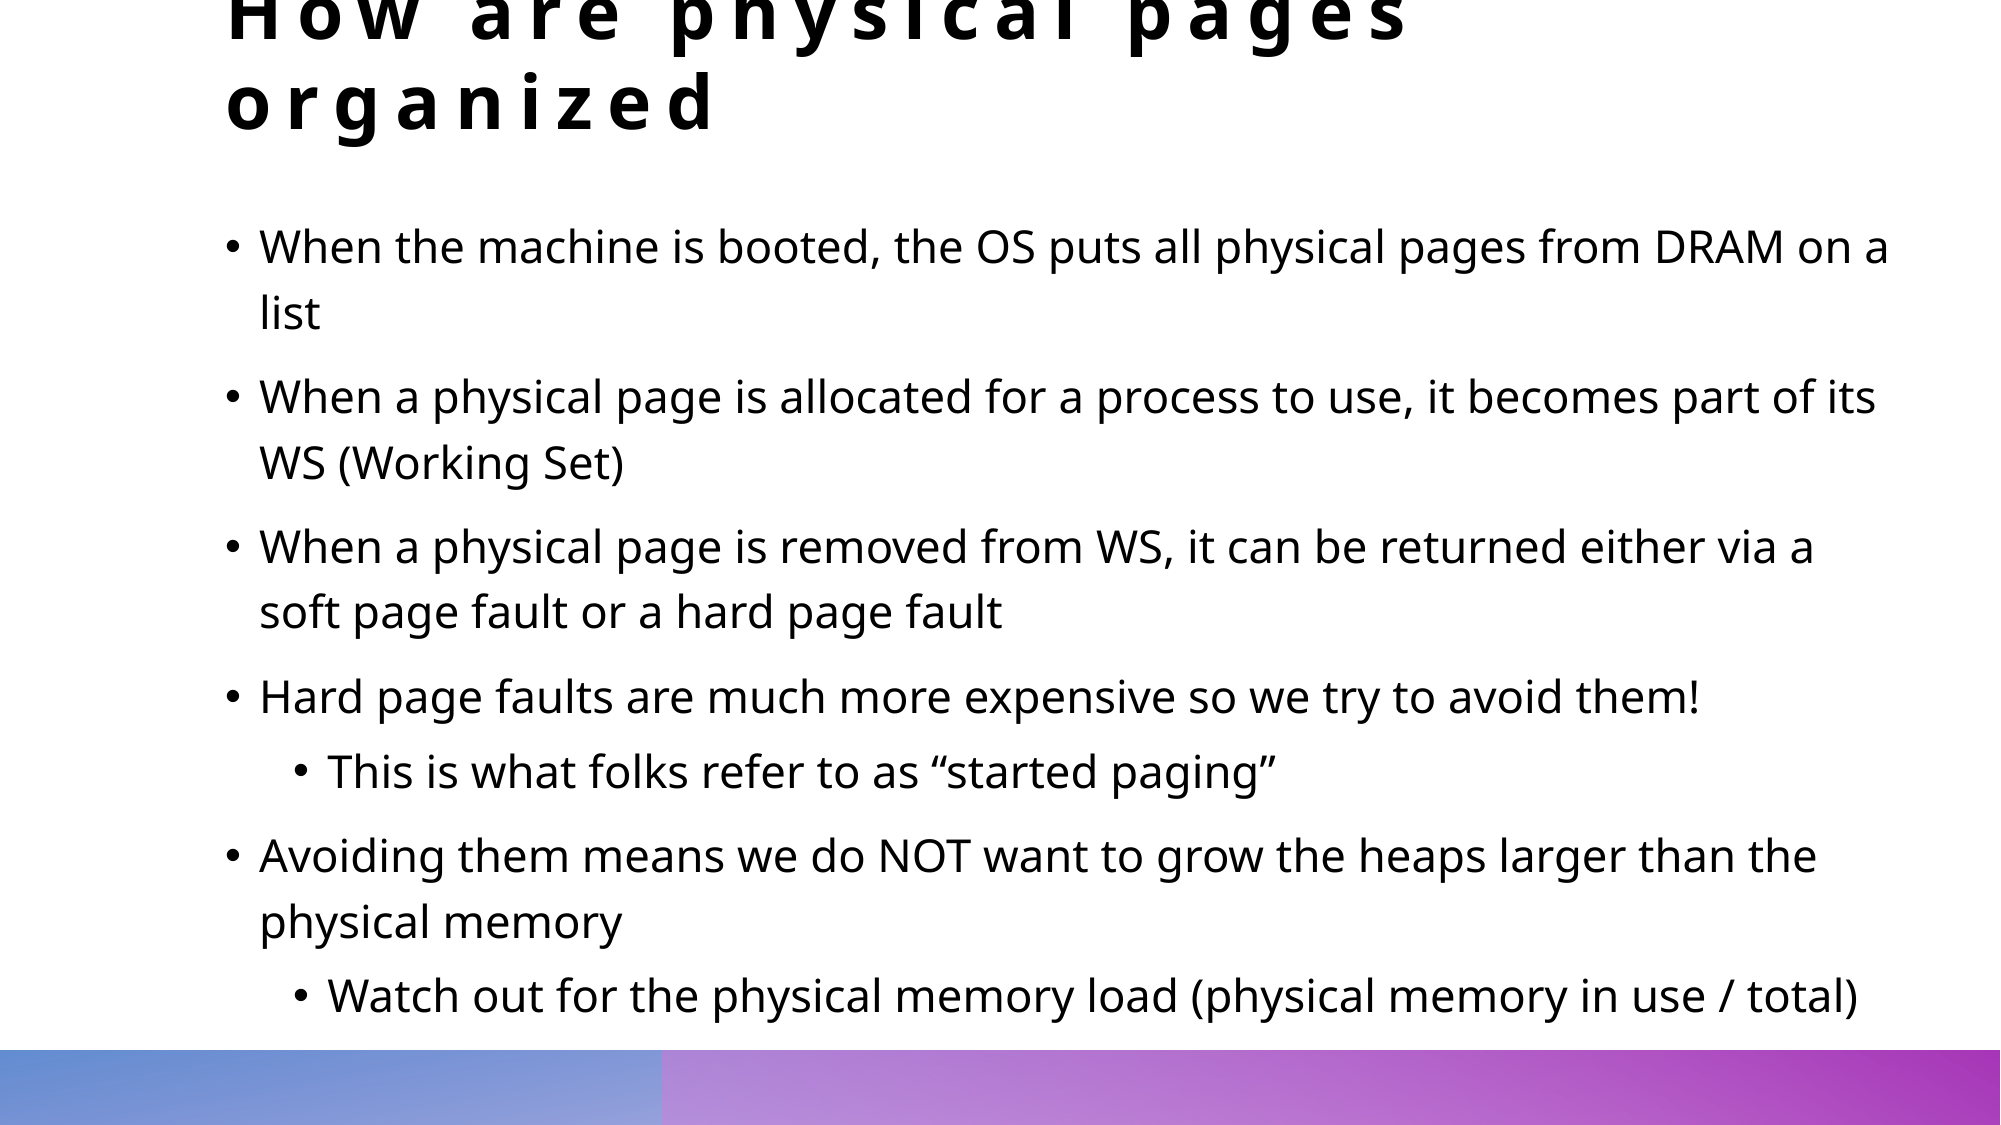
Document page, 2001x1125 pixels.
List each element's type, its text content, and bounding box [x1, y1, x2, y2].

title How are physical pages organized [225, 52, 1905, 145]
list When the machine is booted, the OS puts all physical pages from DRAM on a list When a physical page is allocated for a process to use, it becomes part of its WS (Working Set) When a physical page is removed from WS, it can be returned either via a soft page fault or a hard page fault Hard page faults are much more expensive so we try to avoid them! This is what folks refer to as “started paging” Avoiding them means we do NOT want to grow the heaps larger than the physical memory Watch out for the physical memory load (physical memory in use / total) [225, 207, 1905, 1024]
